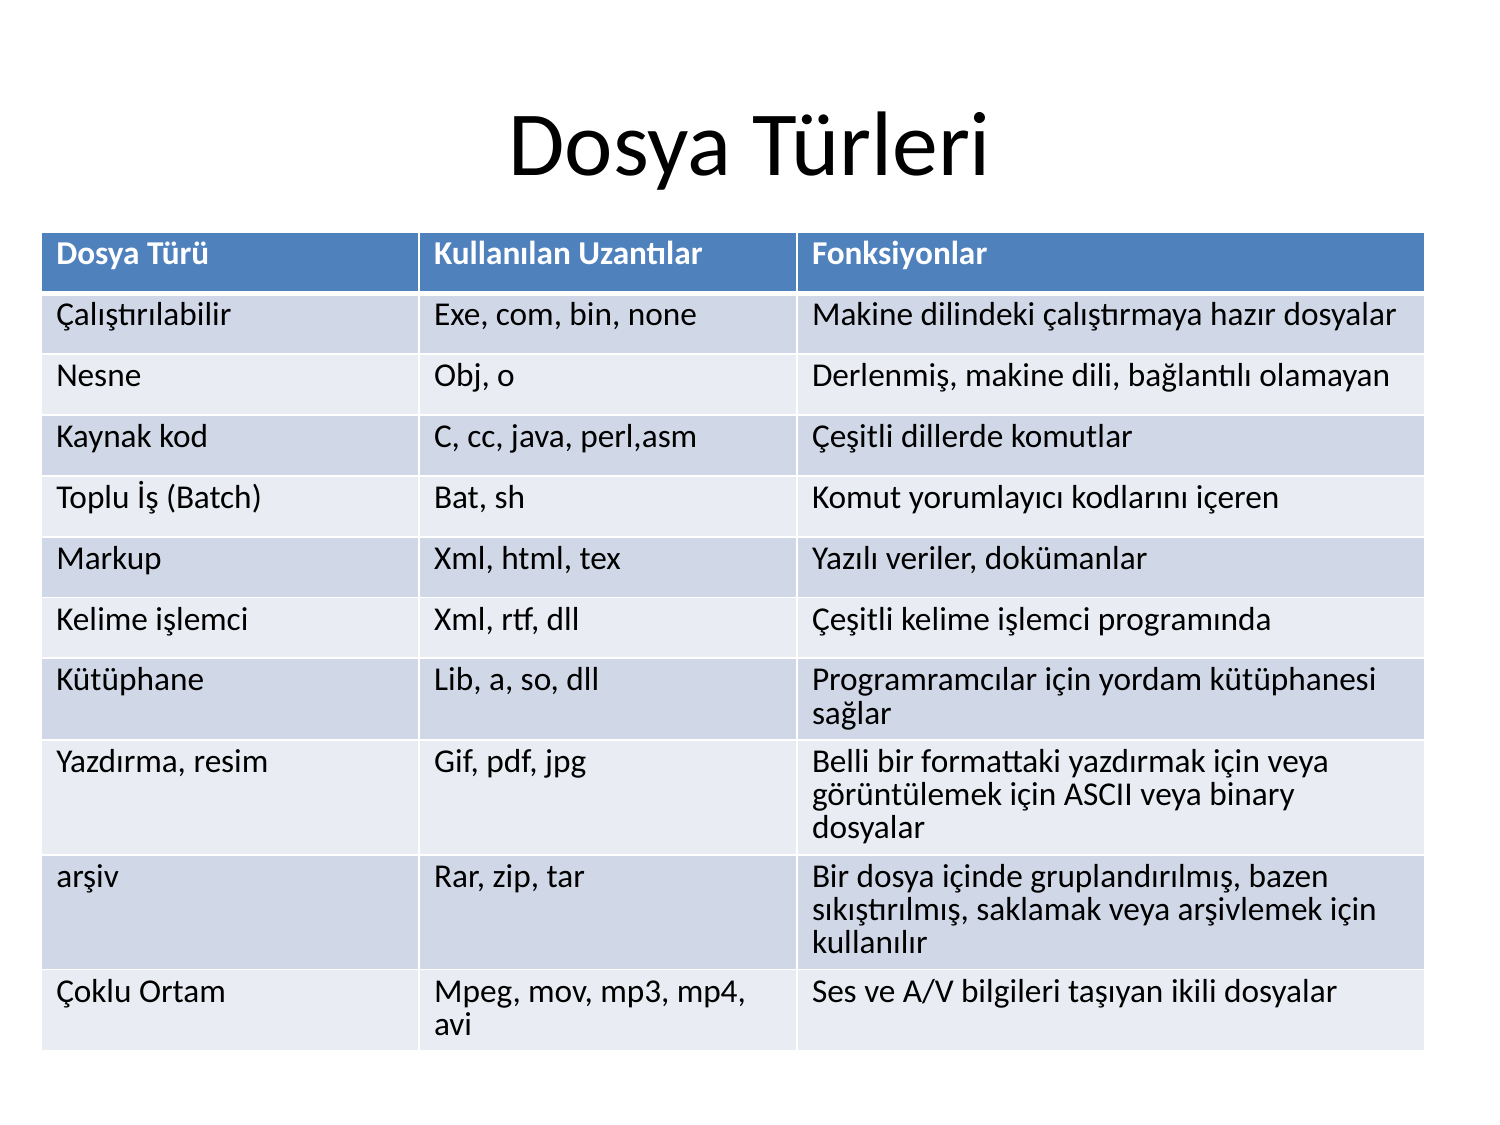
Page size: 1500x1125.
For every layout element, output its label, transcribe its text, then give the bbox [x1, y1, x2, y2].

table_header Kullanılan Uzantılar [420, 233, 796, 291]
table_cell Bir dosya içinde gruplandırılmış, bazen sıkıştırılmış, saklamak veya arşivlemek için kullanılır [798, 856, 1424, 969]
table_cell Nesne [42, 355, 418, 414]
table_header Fonksiyonlar [798, 233, 1424, 291]
table_cell Obj, o [420, 355, 796, 414]
table_cell Xml, html, tex [420, 538, 796, 597]
table_cell Kaynak kod [42, 416, 418, 475]
table_cell Rar, zip, tar [420, 856, 796, 969]
table_cell Ses ve A/V bilgileri taşıyan ikili dosyalar [798, 970, 1424, 1050]
table_cell Markup [42, 538, 418, 597]
table_cell Toplu İş (Batch) [42, 477, 418, 536]
table_cell Yazdırma, resim [42, 741, 418, 854]
table_cell Mpeg, mov, mp3, mp4, avi [420, 970, 796, 1050]
table_cell Belli bir formattaki yazdırmak için veya görüntülemek için ASCII veya binary dosyalar [798, 741, 1424, 854]
table_cell Yazılı veriler, dokümanlar [798, 538, 1424, 597]
table_cell Makine dilindeki çalıştırmaya hazır dosyalar [798, 296, 1424, 353]
table_header Dosya Türü [42, 233, 418, 291]
table_cell Programramcılar için yordam kütüphanesi sağlar [798, 659, 1424, 739]
table_cell Exe, com, bin, none [420, 296, 796, 353]
table_cell Çeşitli kelime işlemci programında [798, 598, 1424, 657]
table_cell arşiv [42, 856, 418, 969]
table_cell Derlenmiş, makine dili, bağlantılı olamayan [798, 355, 1424, 414]
table_cell Kelime işlemci [42, 598, 418, 657]
table_cell Çalıştırılabilir [42, 296, 418, 353]
table_cell Çoklu Ortam [42, 970, 418, 1050]
table_cell Çeşitli dillerde komutlar [798, 416, 1424, 475]
title Dosya Türleri [75, 45, 1425, 232]
table_cell Xml, rtf, dll [420, 598, 796, 657]
table_cell Bat, sh [420, 477, 796, 536]
table_cell Lib, a, so, dll [420, 659, 796, 739]
table_cell Kütüphane [42, 659, 418, 739]
table_cell Komut yorumlayıcı kodlarını içeren [798, 477, 1424, 536]
table_cell C, cc, java, perl,asm [420, 416, 796, 475]
table_cell Gif, pdf, jpg [420, 741, 796, 854]
